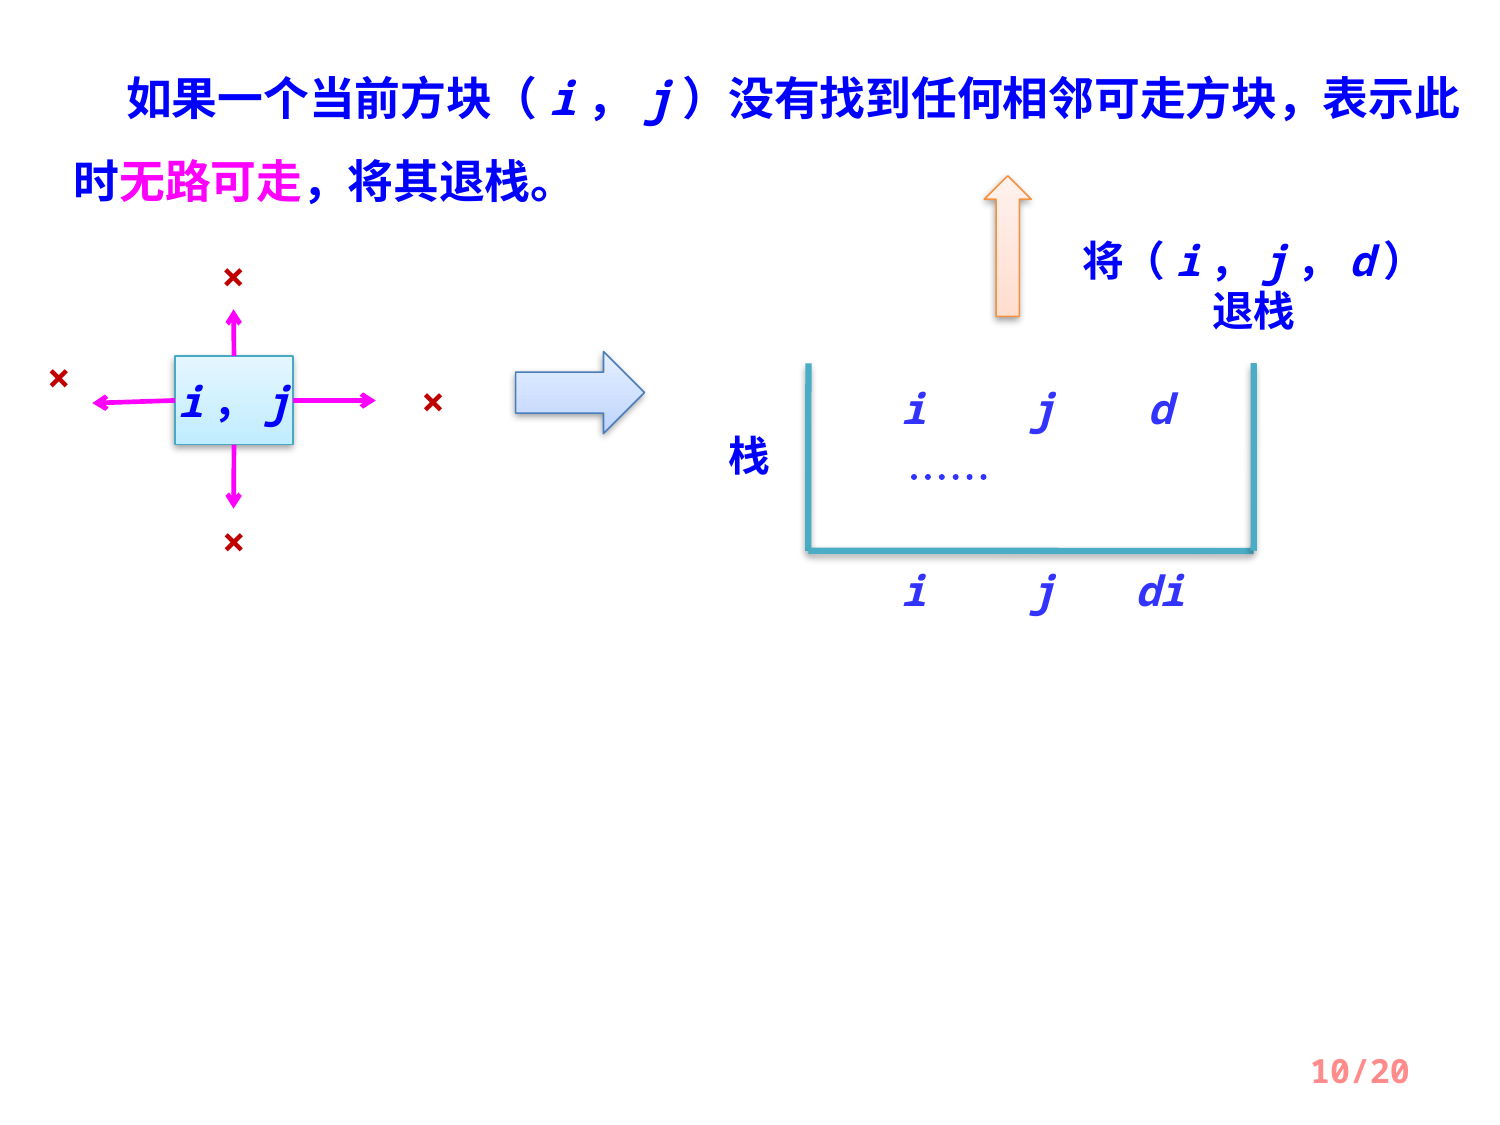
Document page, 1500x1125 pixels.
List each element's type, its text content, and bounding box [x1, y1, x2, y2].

text_box i，j [174, 355, 294, 445]
text_box × [11, 344, 107, 410]
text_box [515, 175, 1454, 623]
text_box × [185, 243, 281, 309]
text_box 如果一个当前方块（i，j）没有找到任何相邻可走方块，表示此时无路可走，将其退栈。 [58, 35, 1477, 215]
text_box × [186, 508, 282, 574]
text_box × [385, 367, 481, 433]
slide_number 10/20 [1074, 1042, 1425, 1103]
